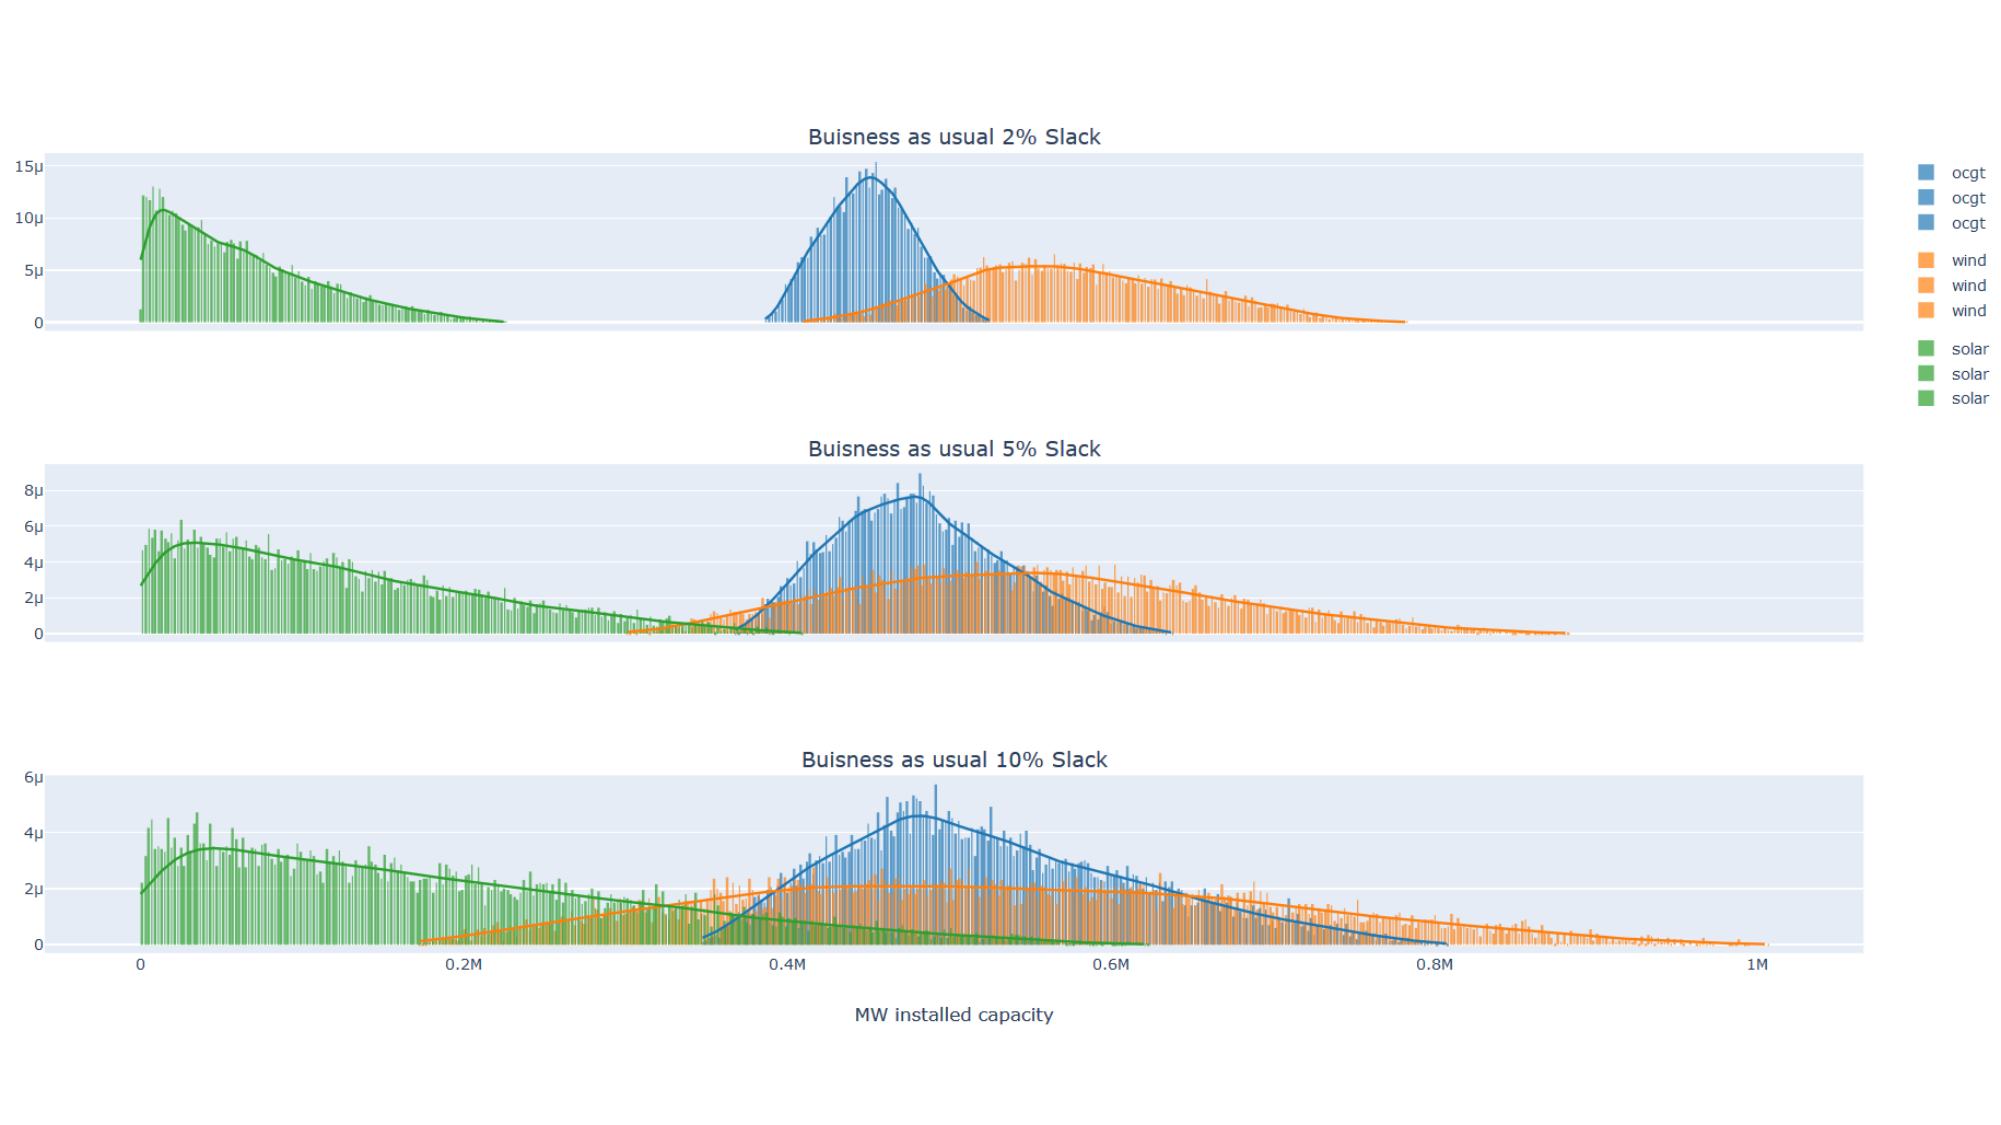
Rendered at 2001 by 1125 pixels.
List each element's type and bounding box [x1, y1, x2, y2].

picture [0, 82, 2000, 1043]
